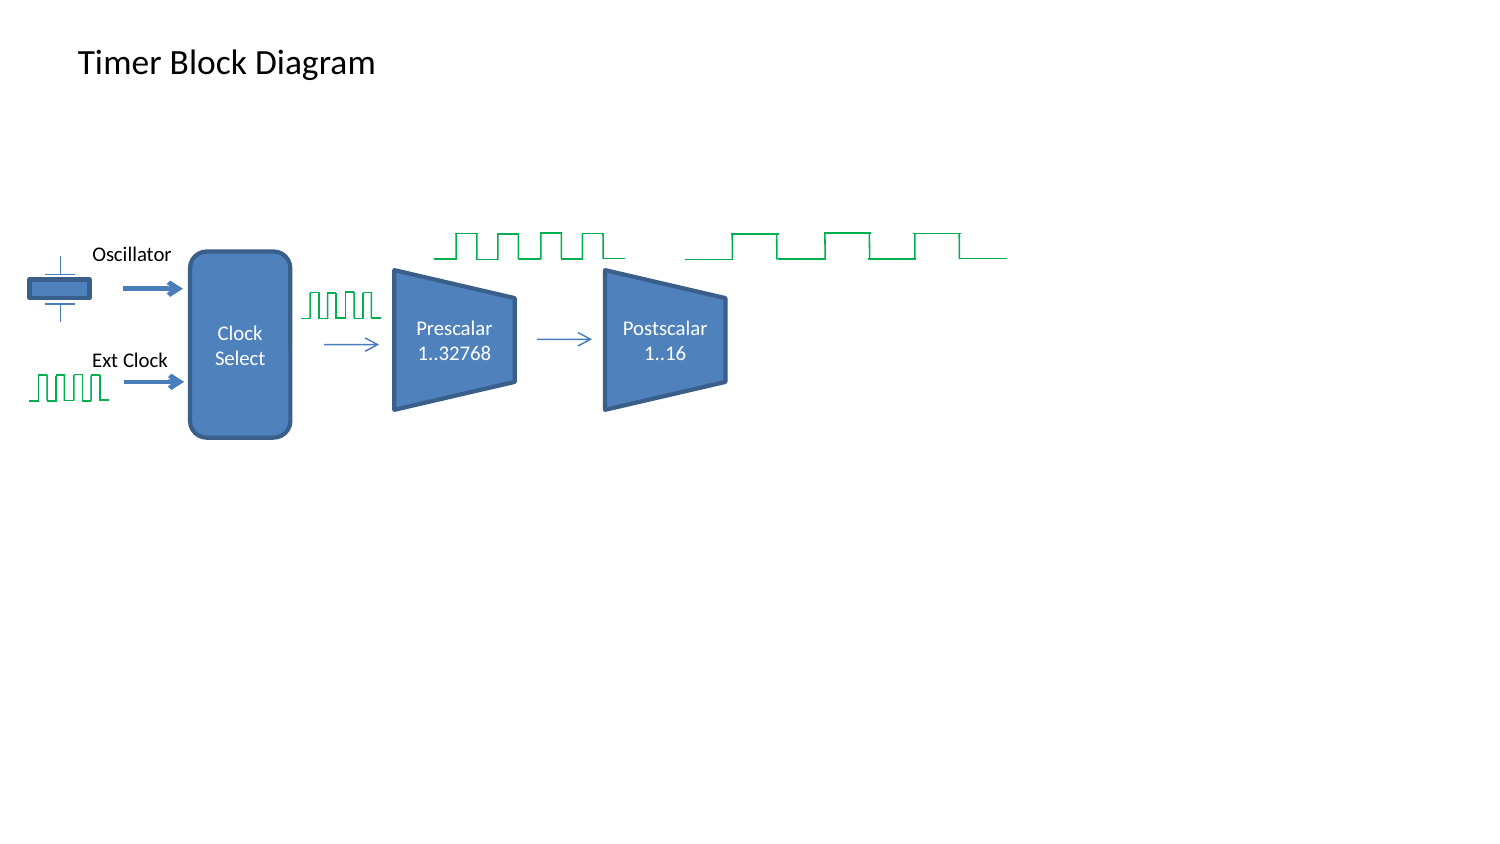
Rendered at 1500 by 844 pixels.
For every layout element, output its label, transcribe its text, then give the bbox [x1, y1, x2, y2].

text_box Postscalar 1..16 [602, 270, 728, 412]
text_box Timer Block Diagram [63, 32, 392, 90]
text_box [685, 232, 1008, 261]
text_box Clock Select [187, 249, 293, 440]
text_box [27, 277, 92, 300]
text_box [300, 291, 381, 320]
text_box Ext Clock [77, 339, 184, 379]
text_box Prescalar 1..32768 [392, 268, 517, 412]
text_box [434, 232, 626, 261]
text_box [29, 374, 110, 402]
text_box Oscillator [77, 232, 187, 273]
